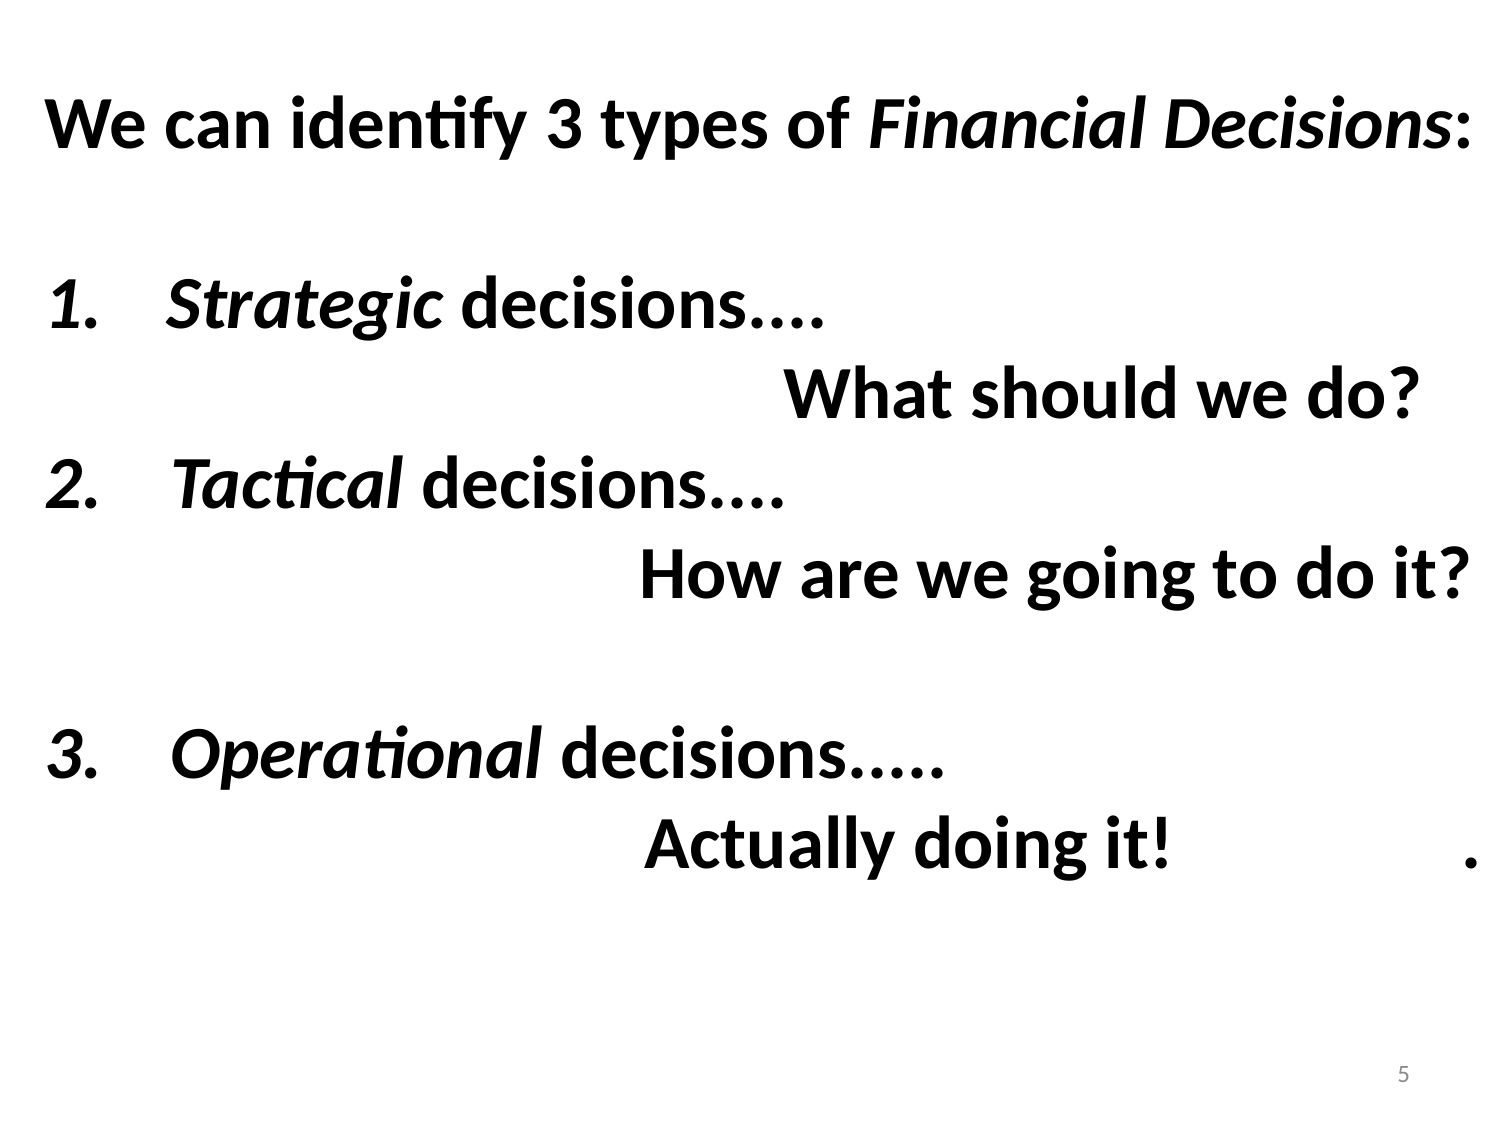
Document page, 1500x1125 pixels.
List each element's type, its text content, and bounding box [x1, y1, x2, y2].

slide_number 5 [1074, 1042, 1425, 1103]
text_box We can identify 3 types of Financial Decisions: Strategic decisions.... What should we do? 2. Tactical decisions.... How are we going to do it? 3. Operational decisions..... Actually doing it! . [29, 66, 1500, 892]
